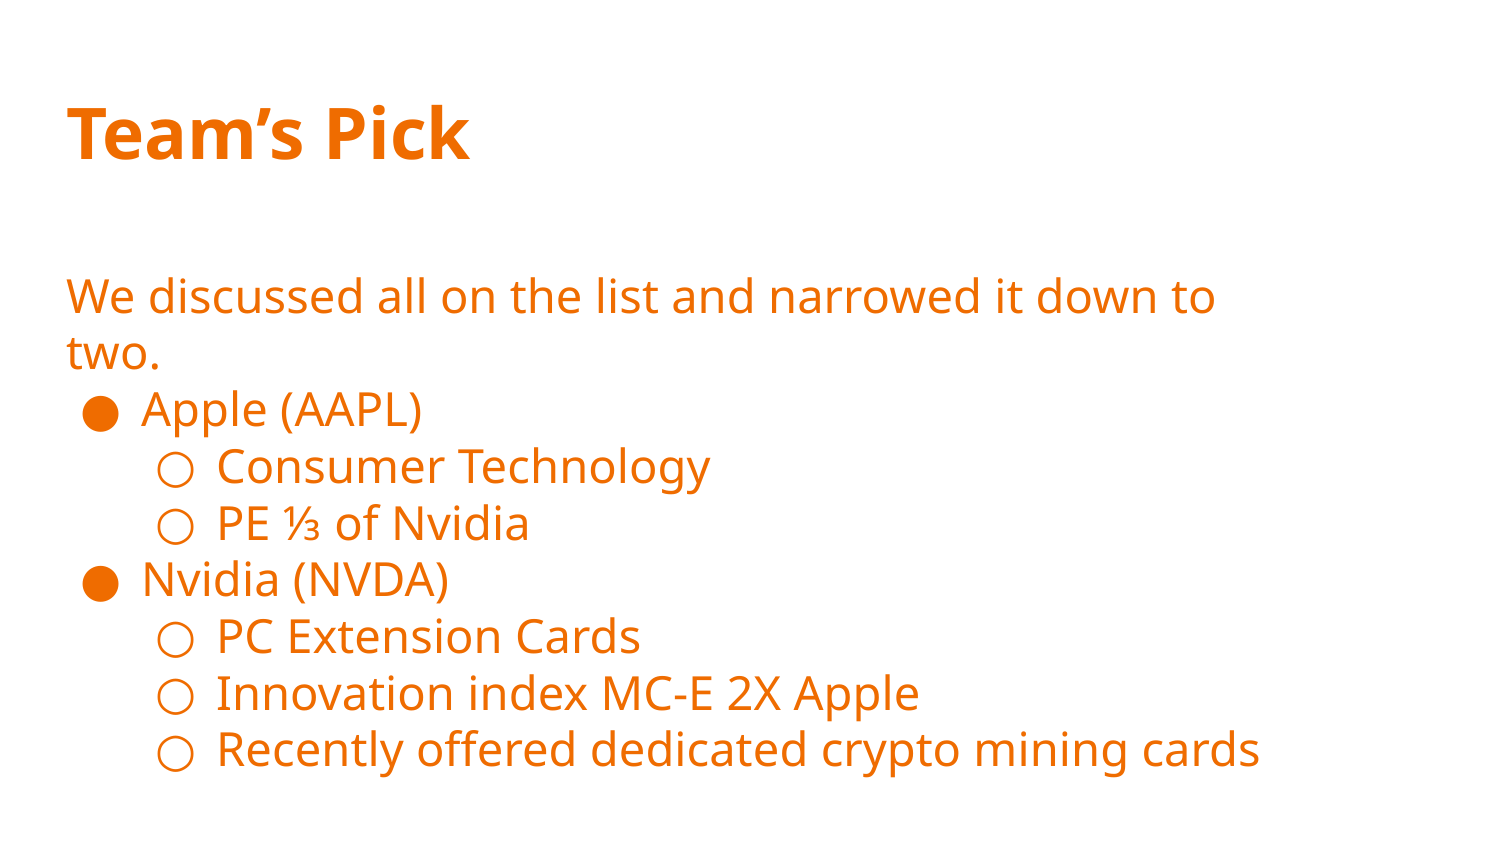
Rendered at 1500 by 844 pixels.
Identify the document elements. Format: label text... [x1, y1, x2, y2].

title Team’s Pick [51, 72, 1449, 189]
title We discussed all on the list and narrowed it down to two. Apple (AAPL) Consumer Technology PE ⅓ of Nvidia Nvidia (NVDA) PC Extension Cards Innovation index MC-E 2X Apple Recently offered dedicated crypto mining cards [51, 251, 1306, 835]
